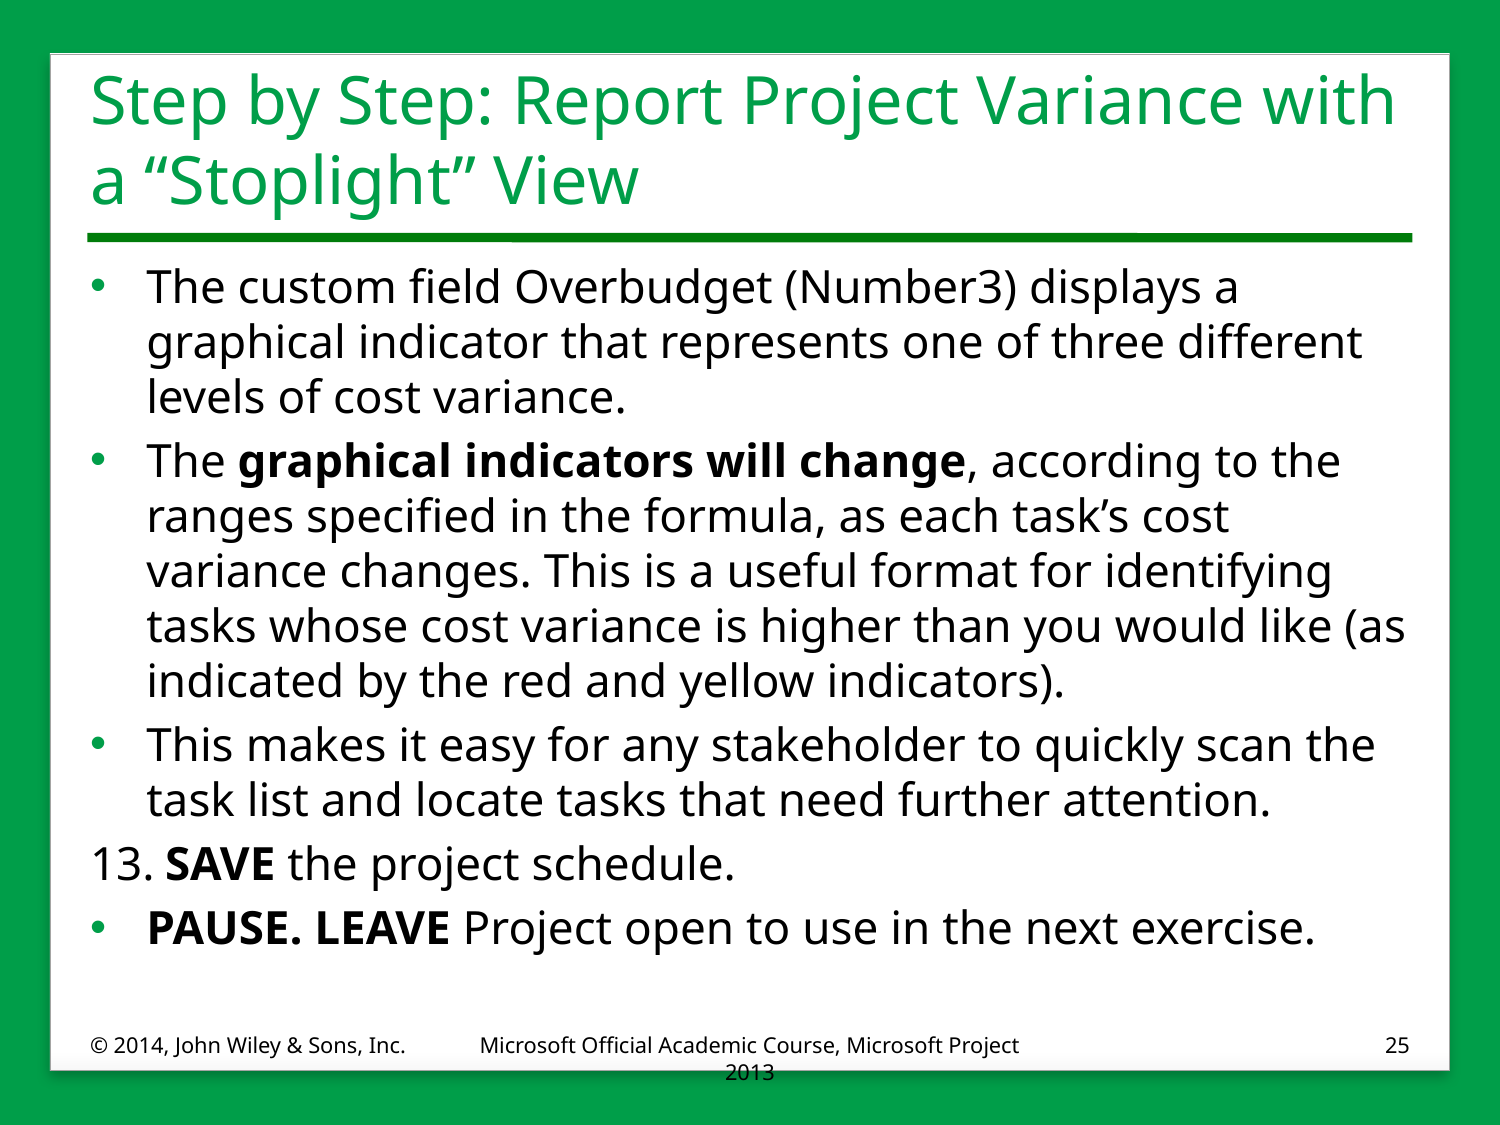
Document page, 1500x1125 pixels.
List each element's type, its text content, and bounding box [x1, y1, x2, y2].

slide_number 25 [1074, 1024, 1426, 1103]
list The custom field Overbudget (Number3) displays a graphical indicator that represents one of three different levels of cost variance. The graphical indicators will change, according to the ranges specified in the formula, as each task’s cost variance changes. This is a useful format for identifying tasks whose cost variance is higher than you would like (as indicated by the red and yellow indicators). This makes it easy for any stakeholder to quickly scan the task list and locate tasks that need further attention. 13. SAVE the project schedule. PAUSE. LEAVE Project open to use in the next exercise. [75, 249, 1425, 1063]
footer Microsoft Official Academic Course, Microsoft Project 2013 [449, 1024, 1051, 1103]
slide_number © 2014, John Wiley & Sons, Inc. [74, 1024, 426, 1103]
title Step by Step: Report Project Variance with a “Stoplight” View [74, 74, 1426, 226]
